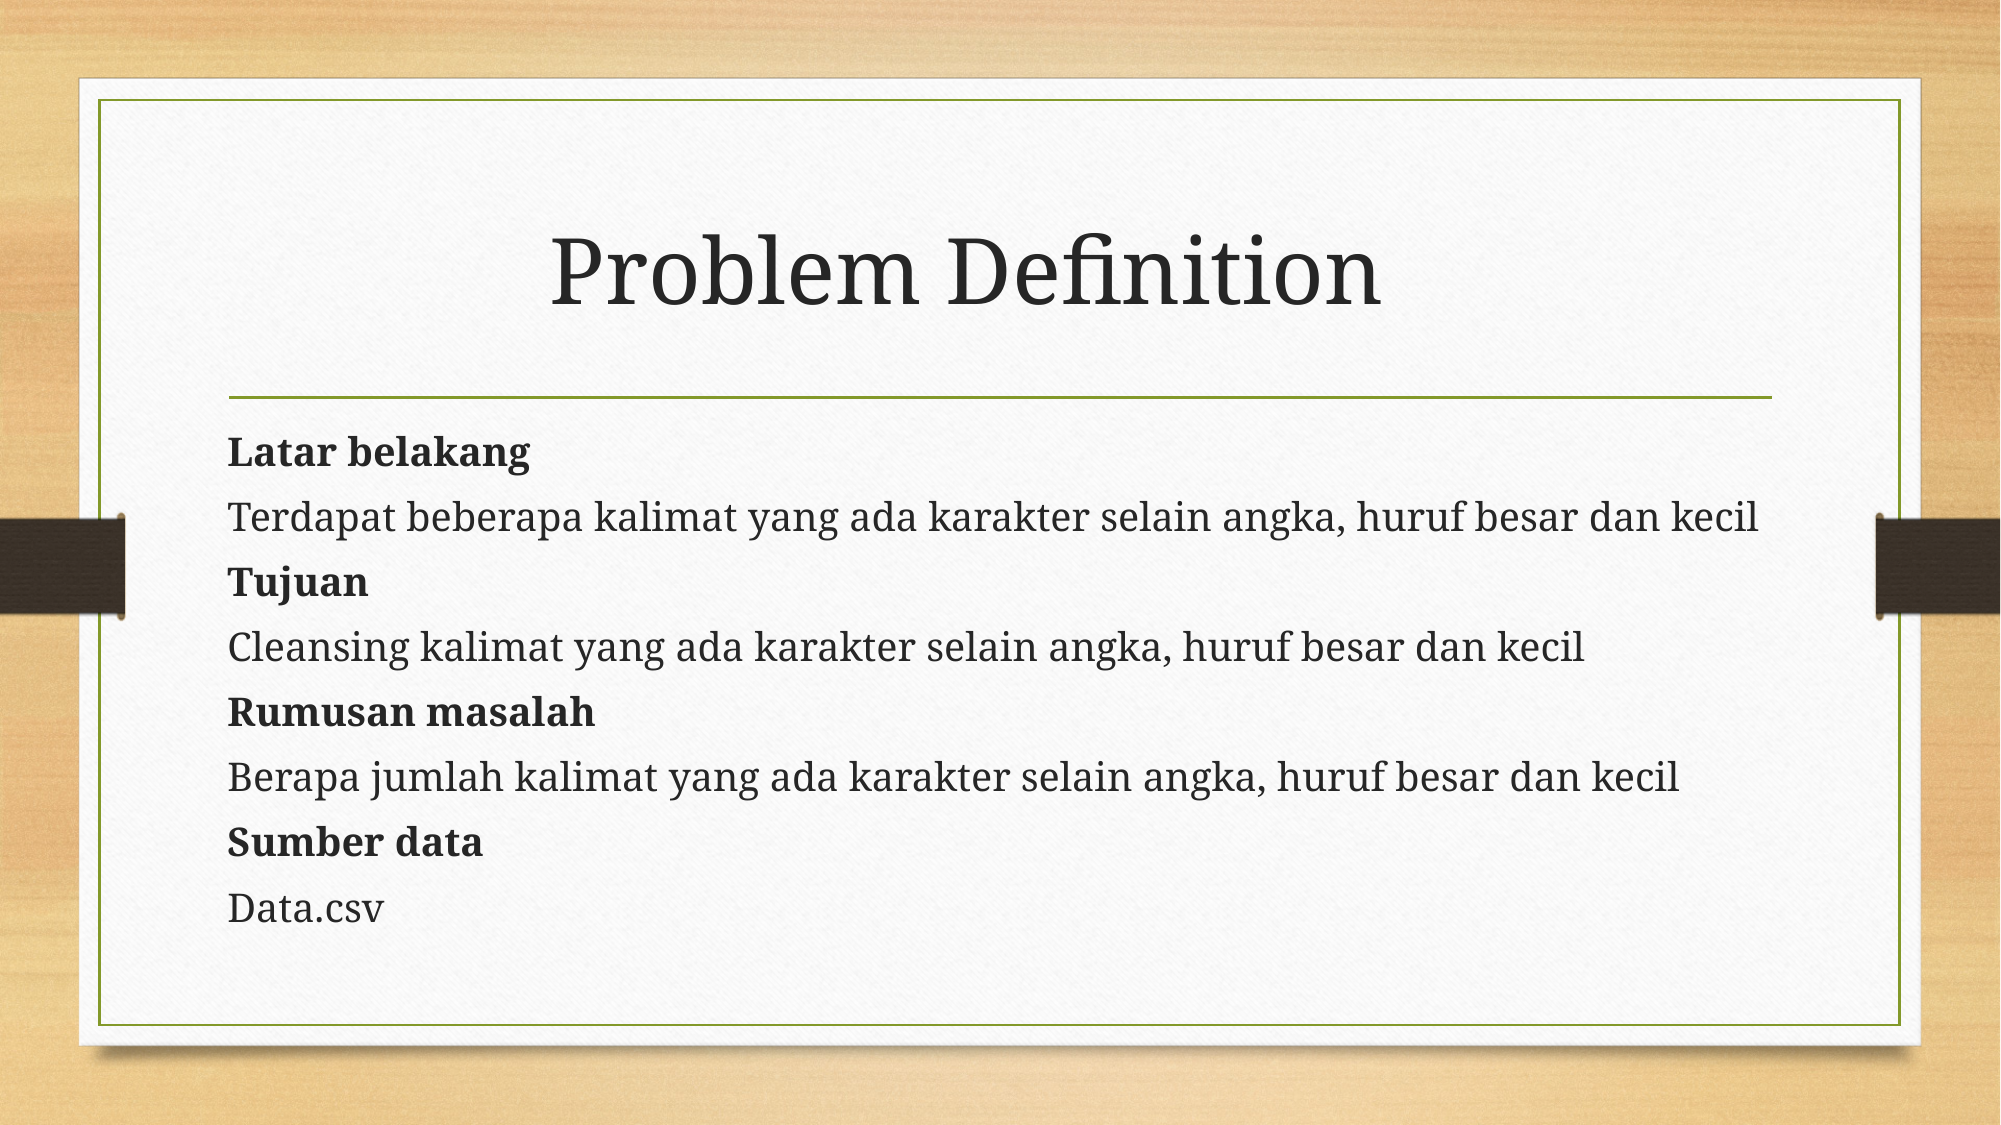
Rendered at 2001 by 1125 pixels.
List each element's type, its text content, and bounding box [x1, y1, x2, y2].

picture [0, 0, 2001, 1125]
title Problem Definition [212, 161, 1788, 375]
list Latar belakang Terdapat beberapa kalimat yang ada karakter selain angka, huruf besar dan kecil Tujuan Cleansing kalimat yang ada karakter selain angka, huruf besar dan kecil Rumusan masalah Berapa jumlah kalimat yang ada karakter selain angka, huruf besar dan kecil Sumber data Data.csv [212, 419, 1788, 964]
